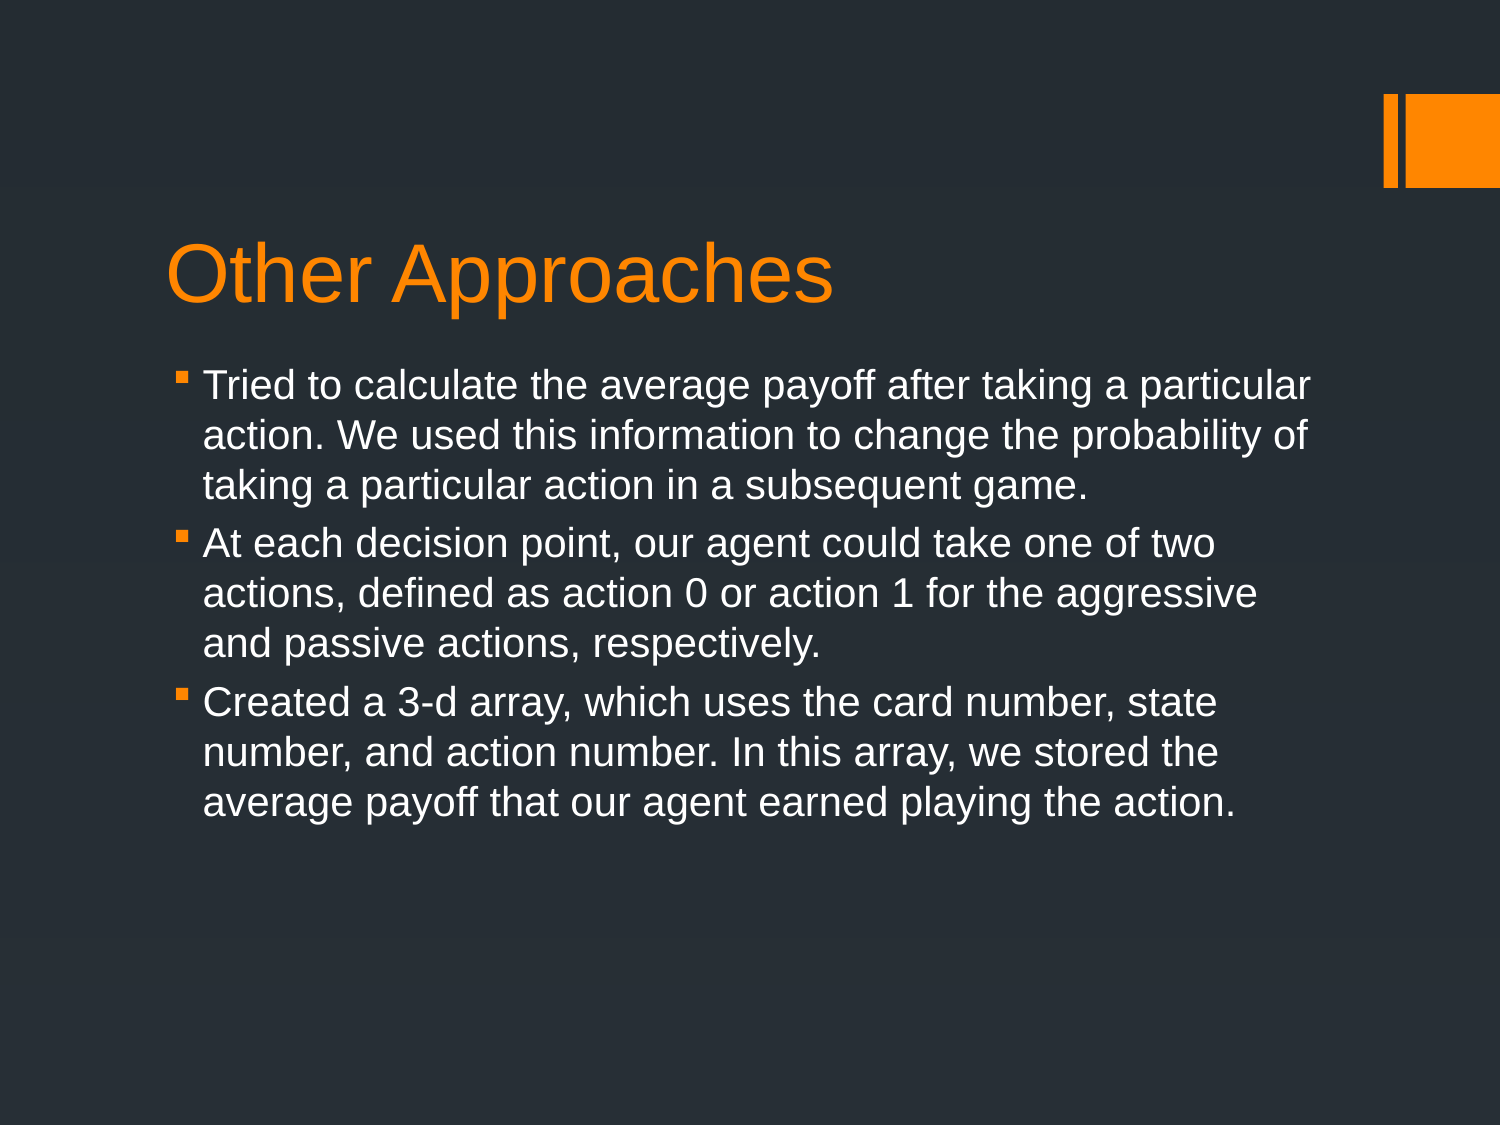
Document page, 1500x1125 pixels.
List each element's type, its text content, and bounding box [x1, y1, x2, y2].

title Other Approaches [150, 137, 1350, 327]
list Tried to calculate the average payoff after taking a particular action. We used this information to change the probability of taking a particular action in a subsequent game. At each decision point, our agent could take one of two actions, defined as action 0 or action 1 for the aggressive and passive actions, respectively. Created a 3-d array, which uses the card number, state number, and action number. In this array, we stored the average payoff that our agent earned playing the action. [150, 350, 1350, 931]
